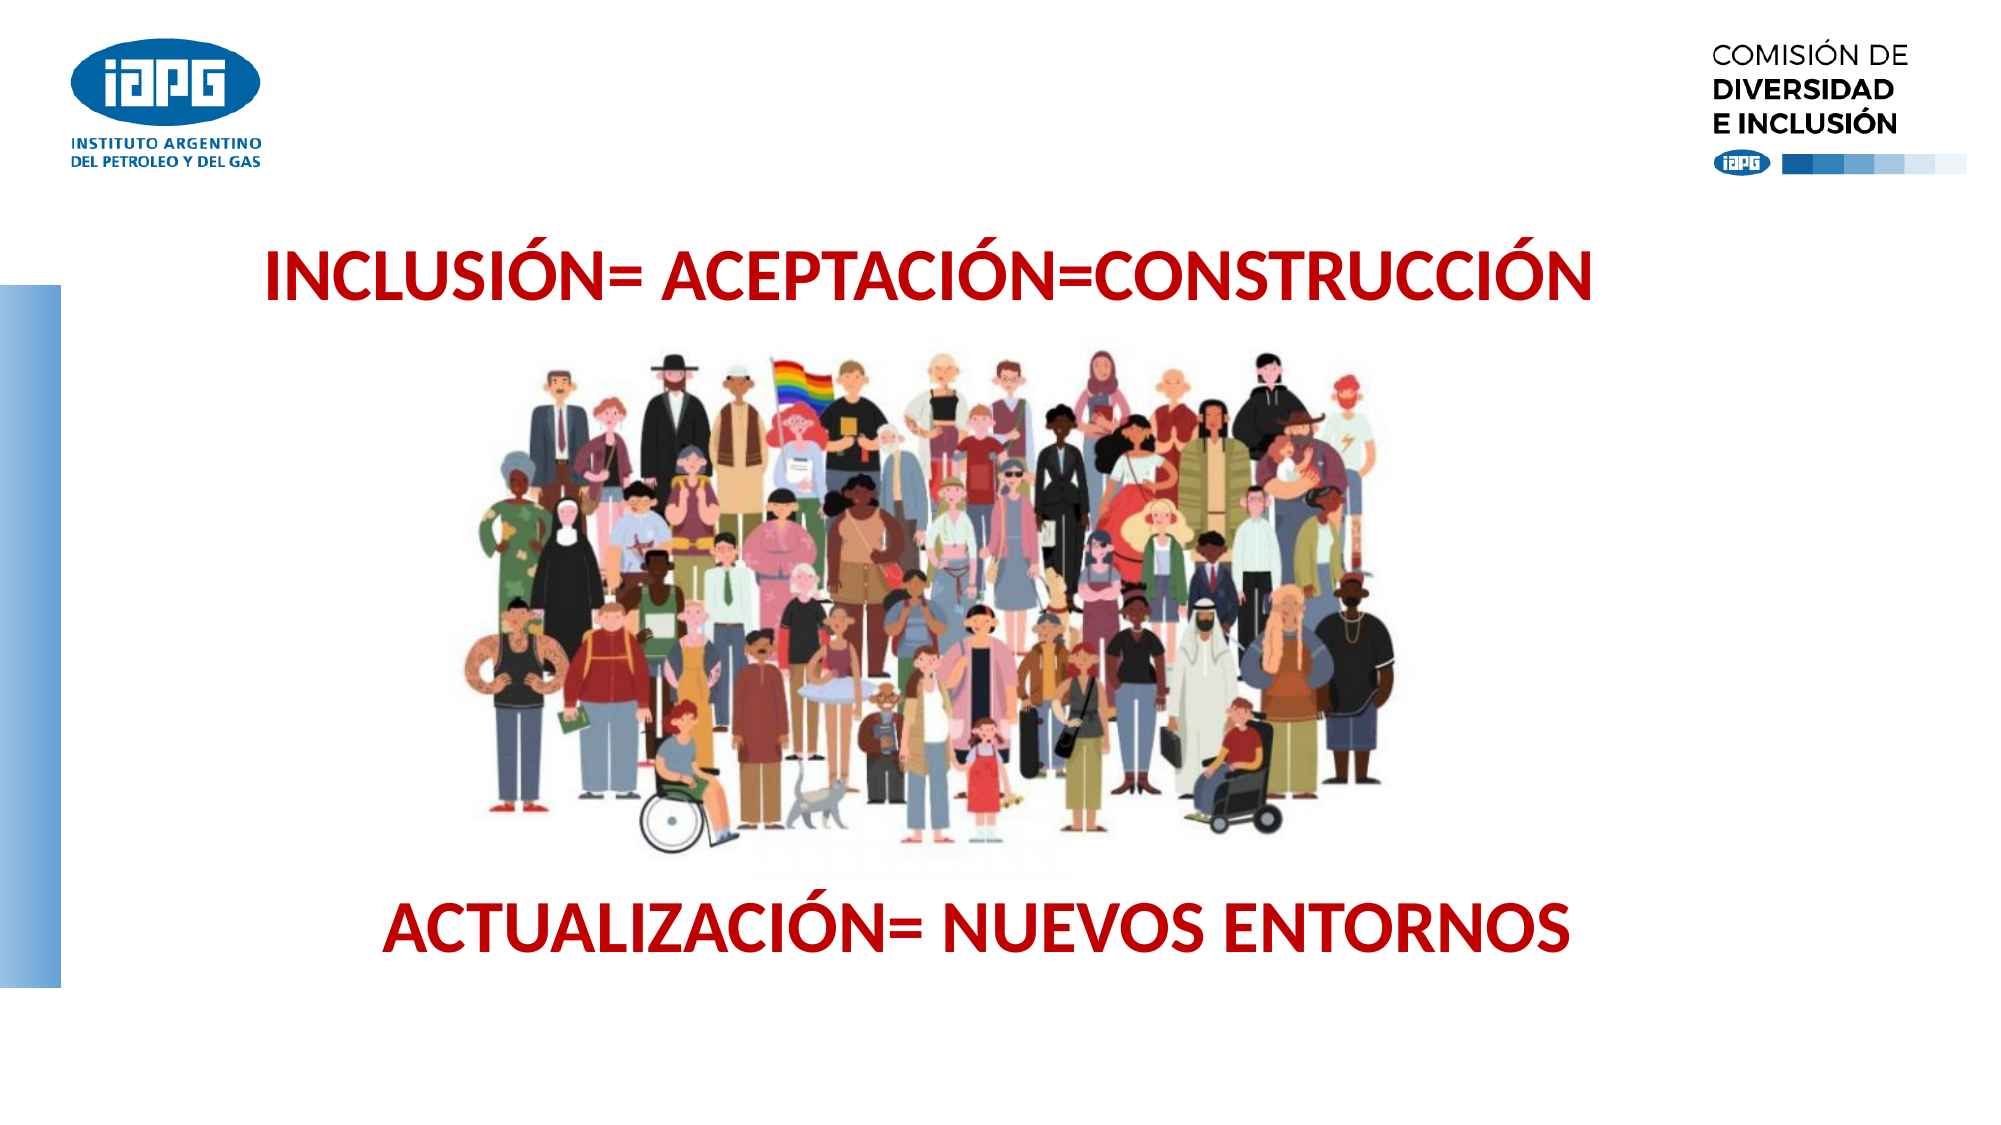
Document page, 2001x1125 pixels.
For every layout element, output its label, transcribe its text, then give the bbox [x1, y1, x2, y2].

picture [430, 319, 1429, 882]
text_box INCLUSIÓN= ACEPTACIÓN=CONSTRUCCIÓN [60, 179, 1799, 325]
picture [0, 0, 2000, 209]
text_box [0, 285, 62, 988]
text_box ACTUALIZACIÓN= NUEVOS ENTORNOS [108, 863, 1847, 977]
